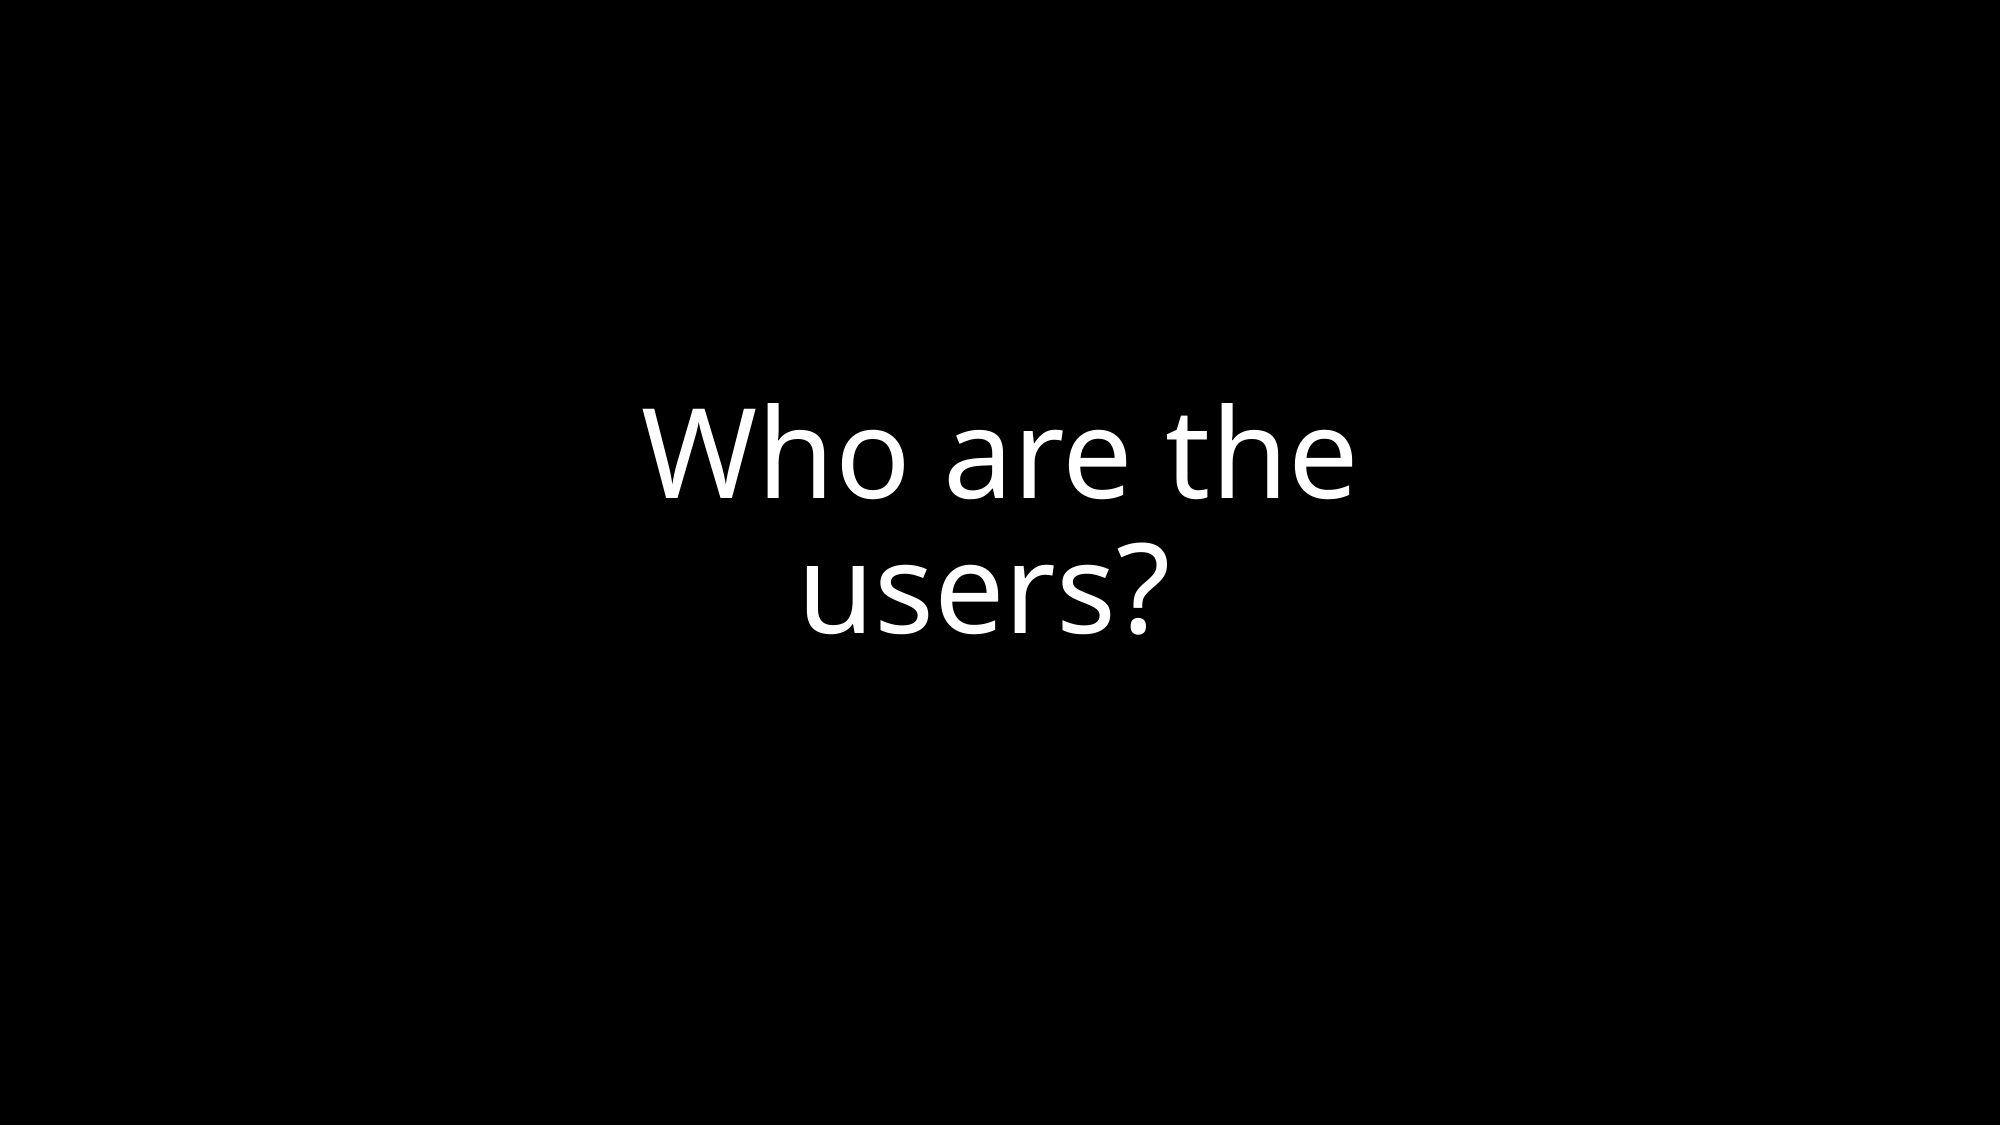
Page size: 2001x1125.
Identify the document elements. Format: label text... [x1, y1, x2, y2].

title Who are the users? [499, 335, 1502, 669]
